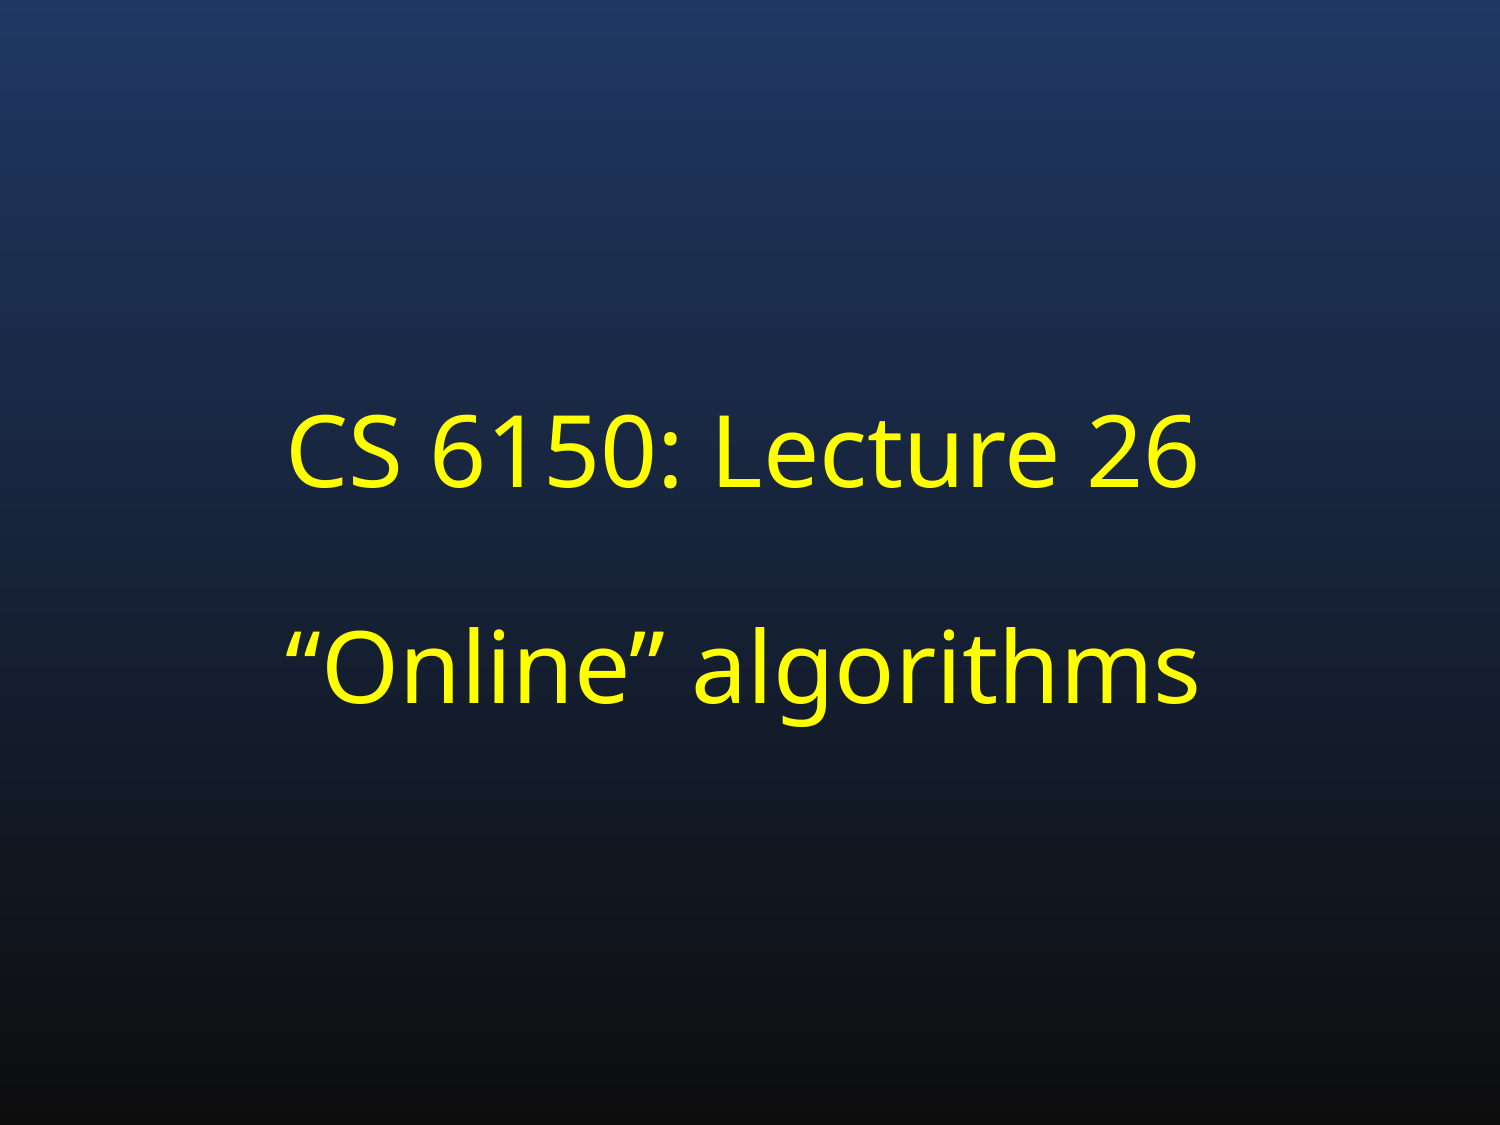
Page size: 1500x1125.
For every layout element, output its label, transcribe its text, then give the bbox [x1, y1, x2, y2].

title CS 6150: Lecture 26 “Online” algorithms [148, 264, 1339, 733]
